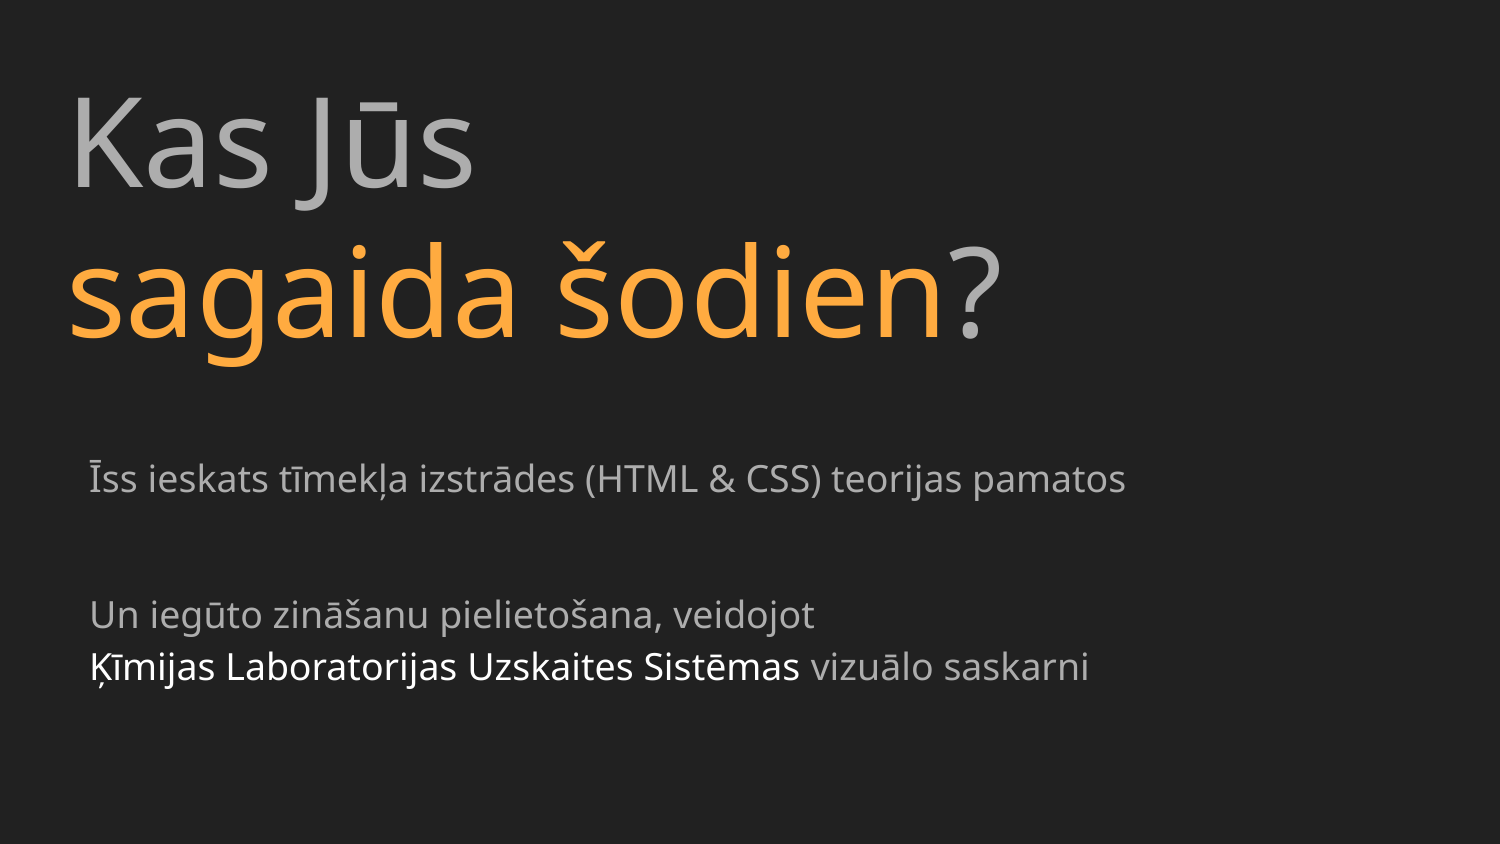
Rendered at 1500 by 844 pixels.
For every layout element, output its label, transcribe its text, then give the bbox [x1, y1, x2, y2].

list Kas Jūs sagaida šodien? [51, 47, 1449, 402]
text_box Īss ieskats tīmekļa izstrādes (HTML & CSS) teorijas pamatos Un iegūto zināšanu pielietošana, veidojot Ķīmijas Laboratorijas Uzskaites Sistēmas vizuālo saskarni [74, 432, 1224, 713]
